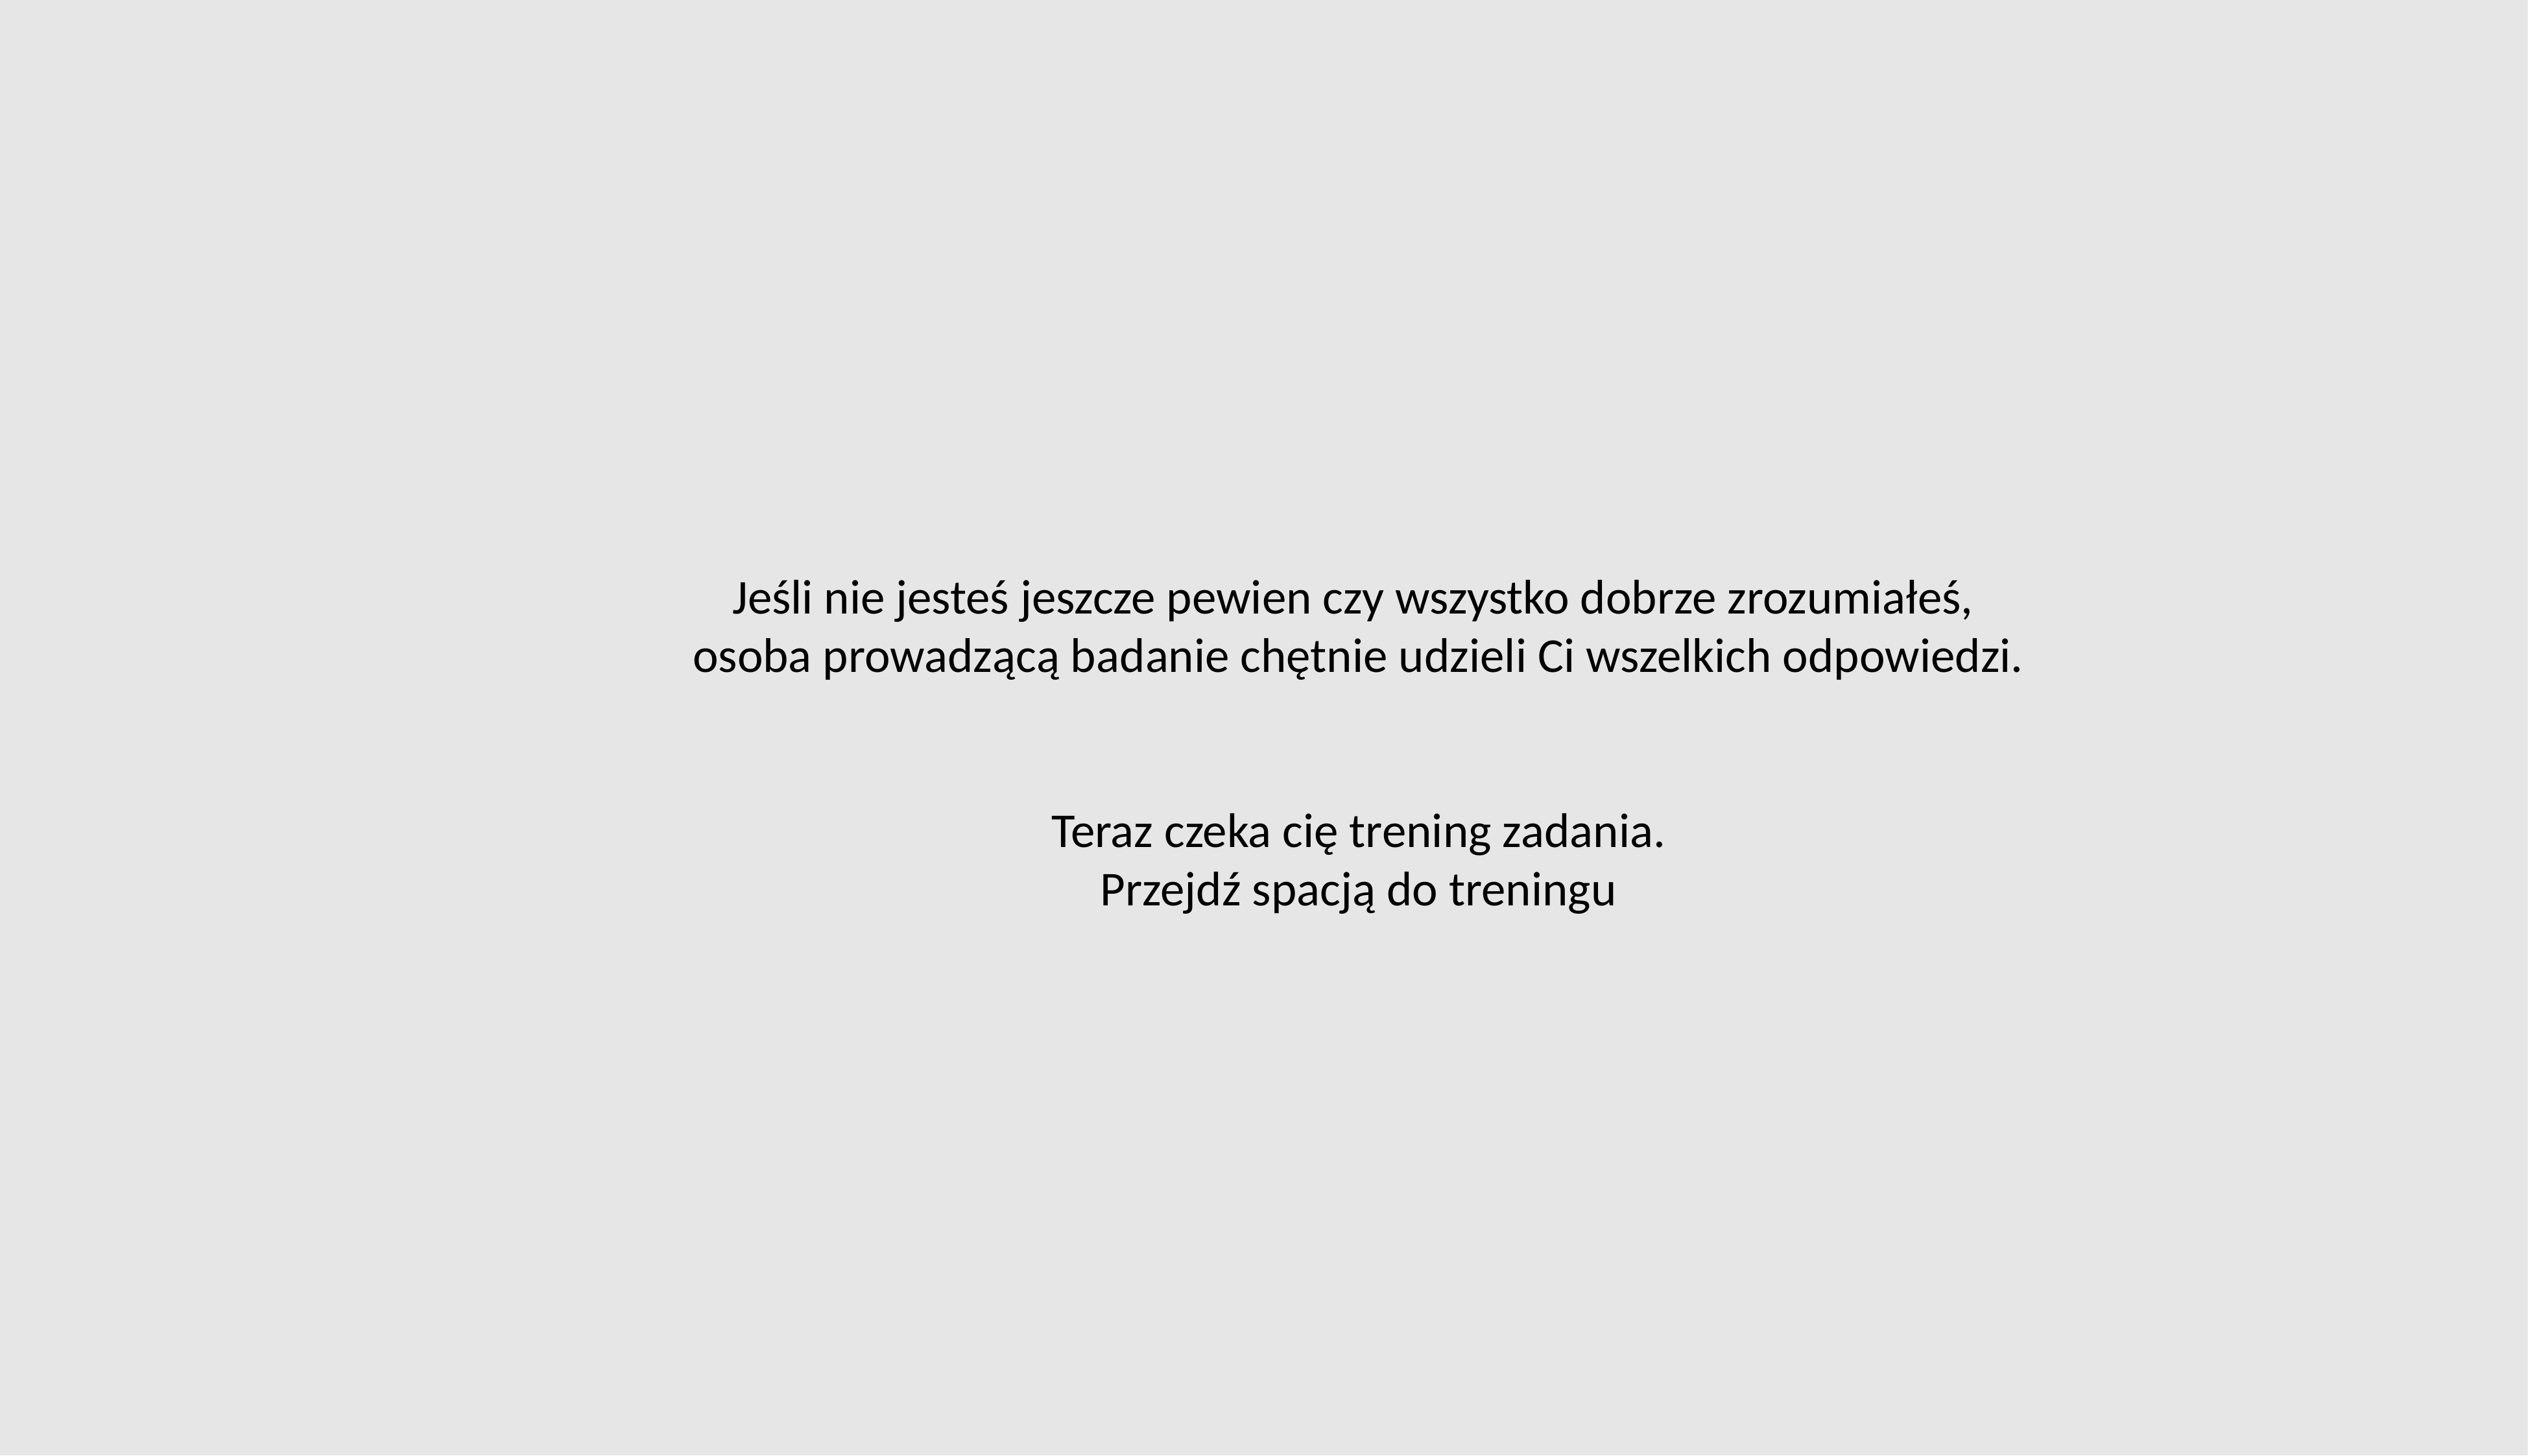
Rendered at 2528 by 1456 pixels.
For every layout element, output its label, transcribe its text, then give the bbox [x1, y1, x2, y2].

text_box Jeśli nie jesteś jeszcze pewien czy wszystko dobrze zrozumiałeś, osoba prowadzącą badanie chętnie udzieli Ci wszelkich odpowiedzi. Teraz czeka cię trening zadania. Przejdź spacją do treningu [330, 93, 2387, 1455]
